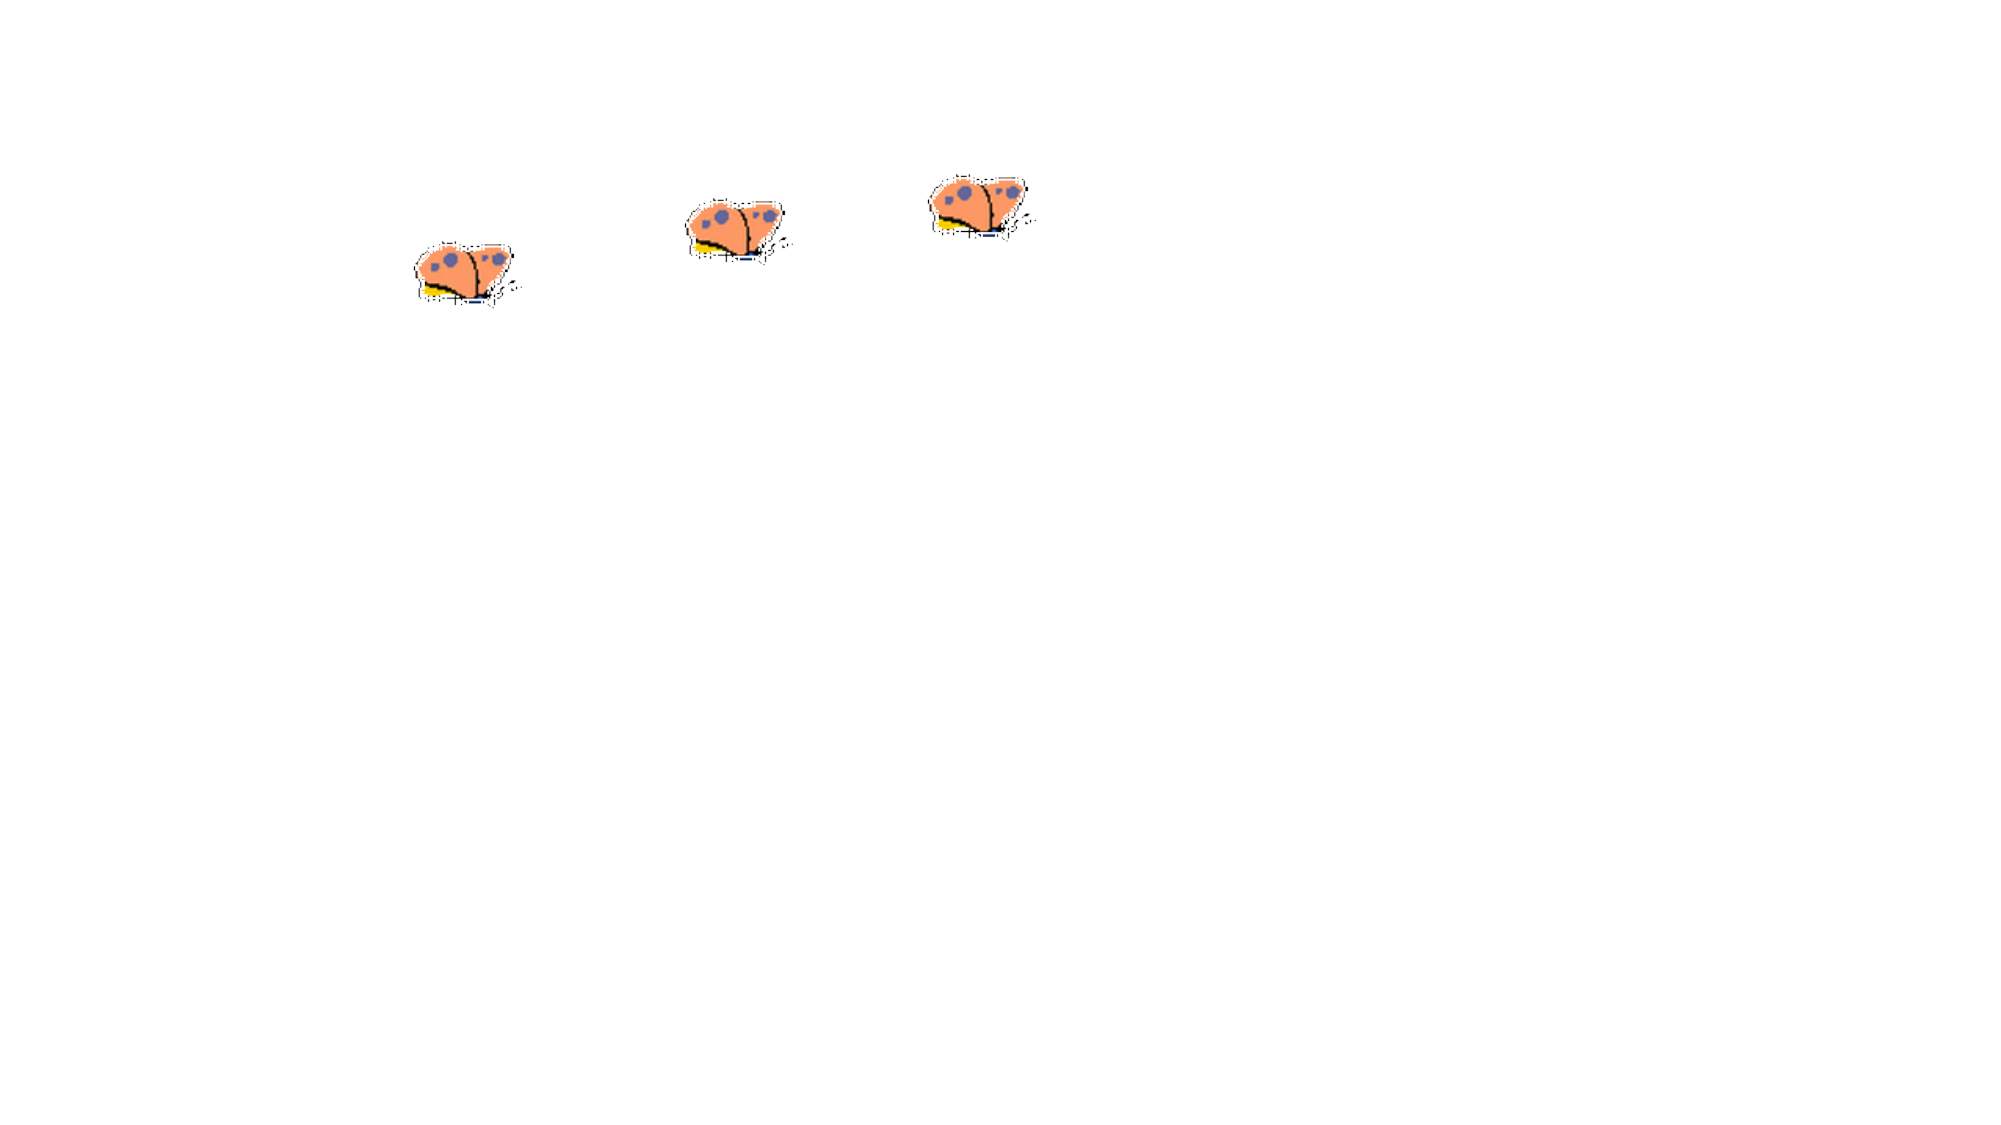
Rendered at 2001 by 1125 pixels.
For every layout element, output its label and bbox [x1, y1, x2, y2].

picture [674, 192, 853, 380]
picture [916, 168, 1096, 357]
picture [403, 235, 582, 424]
